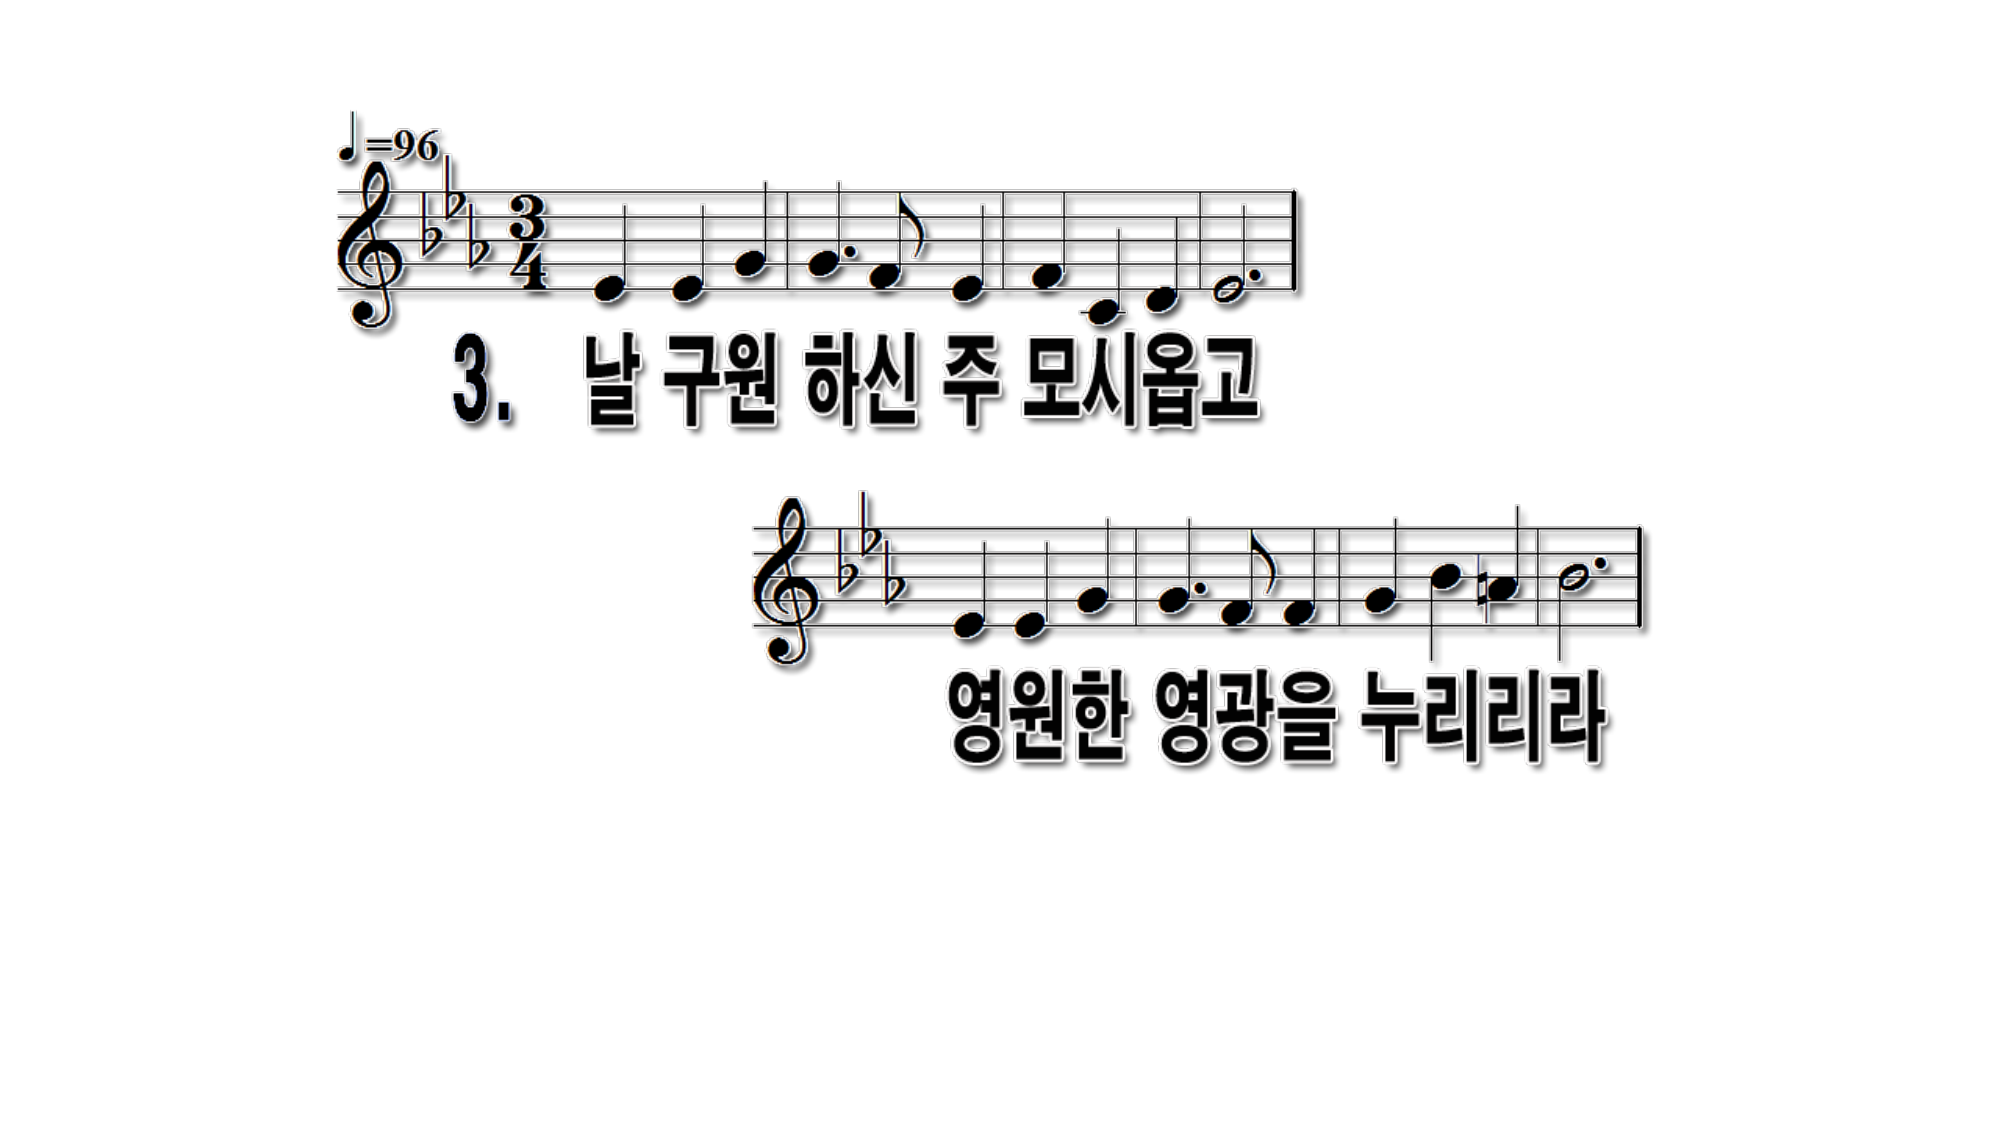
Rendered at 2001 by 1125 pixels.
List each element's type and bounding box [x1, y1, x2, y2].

picture [249, 0, 1750, 835]
